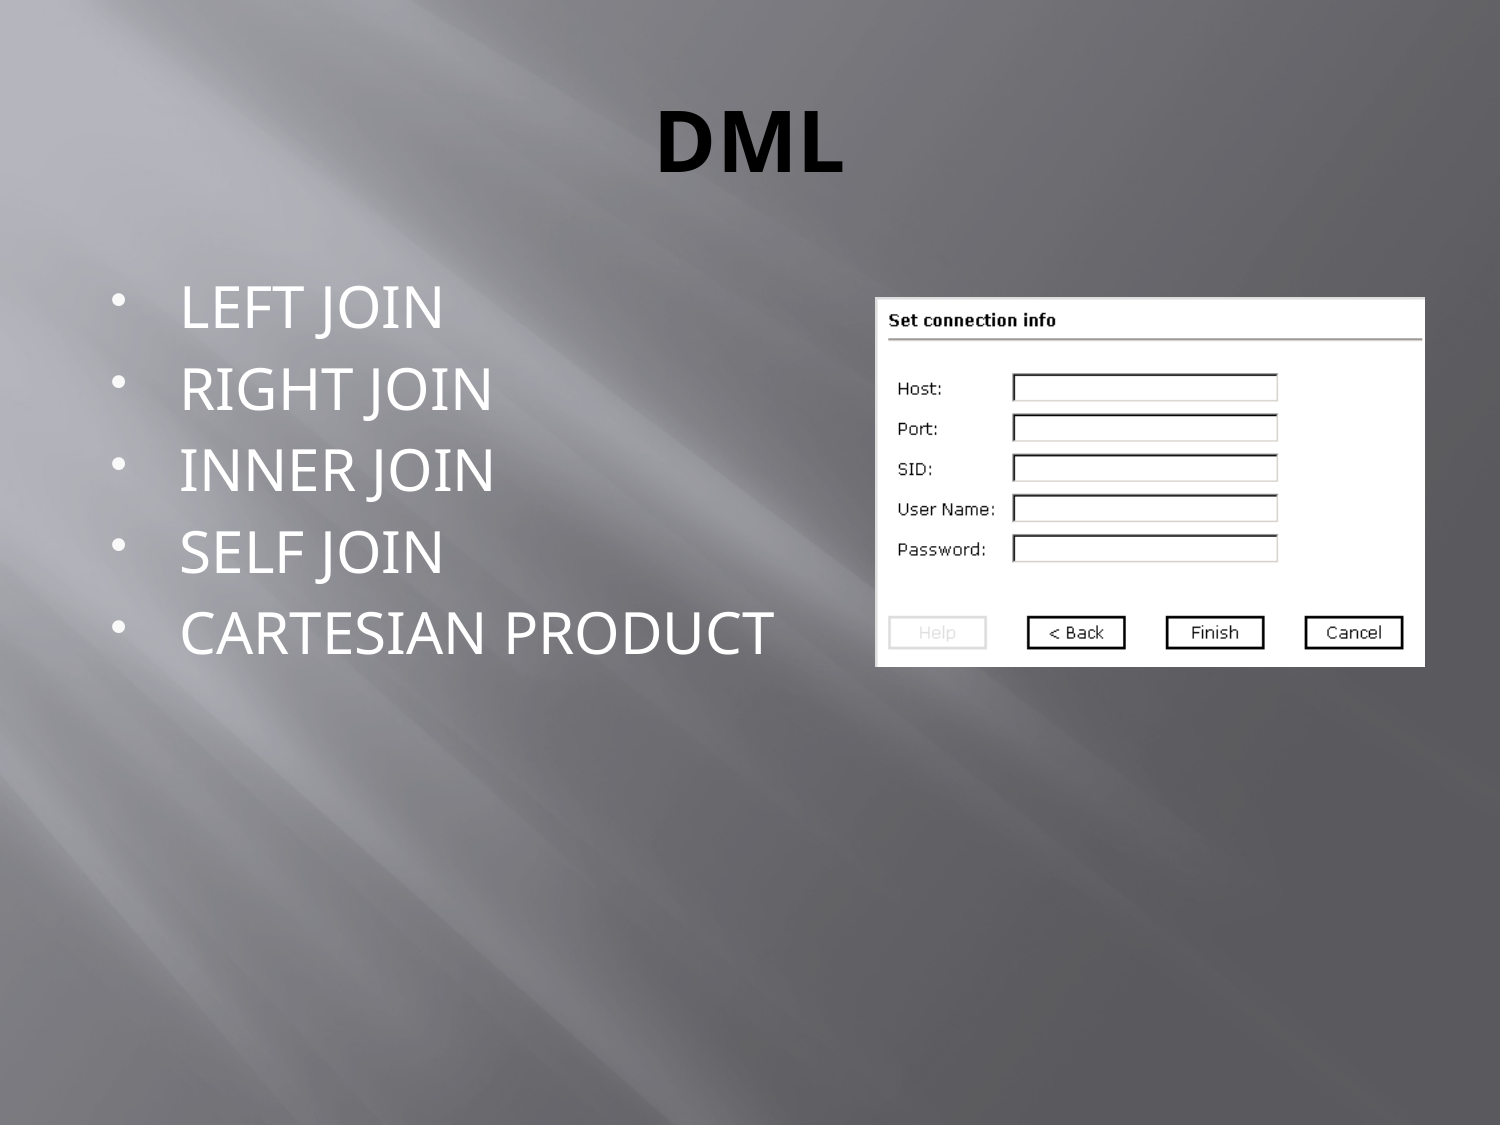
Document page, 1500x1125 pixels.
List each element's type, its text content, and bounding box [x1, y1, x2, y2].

title DML [75, 45, 1425, 233]
list LEFT JOIN RIGHT JOIN INNER JOIN SELF JOIN CARTESIAN PRODUCT [75, 262, 1425, 1035]
picture [874, 297, 1426, 667]
